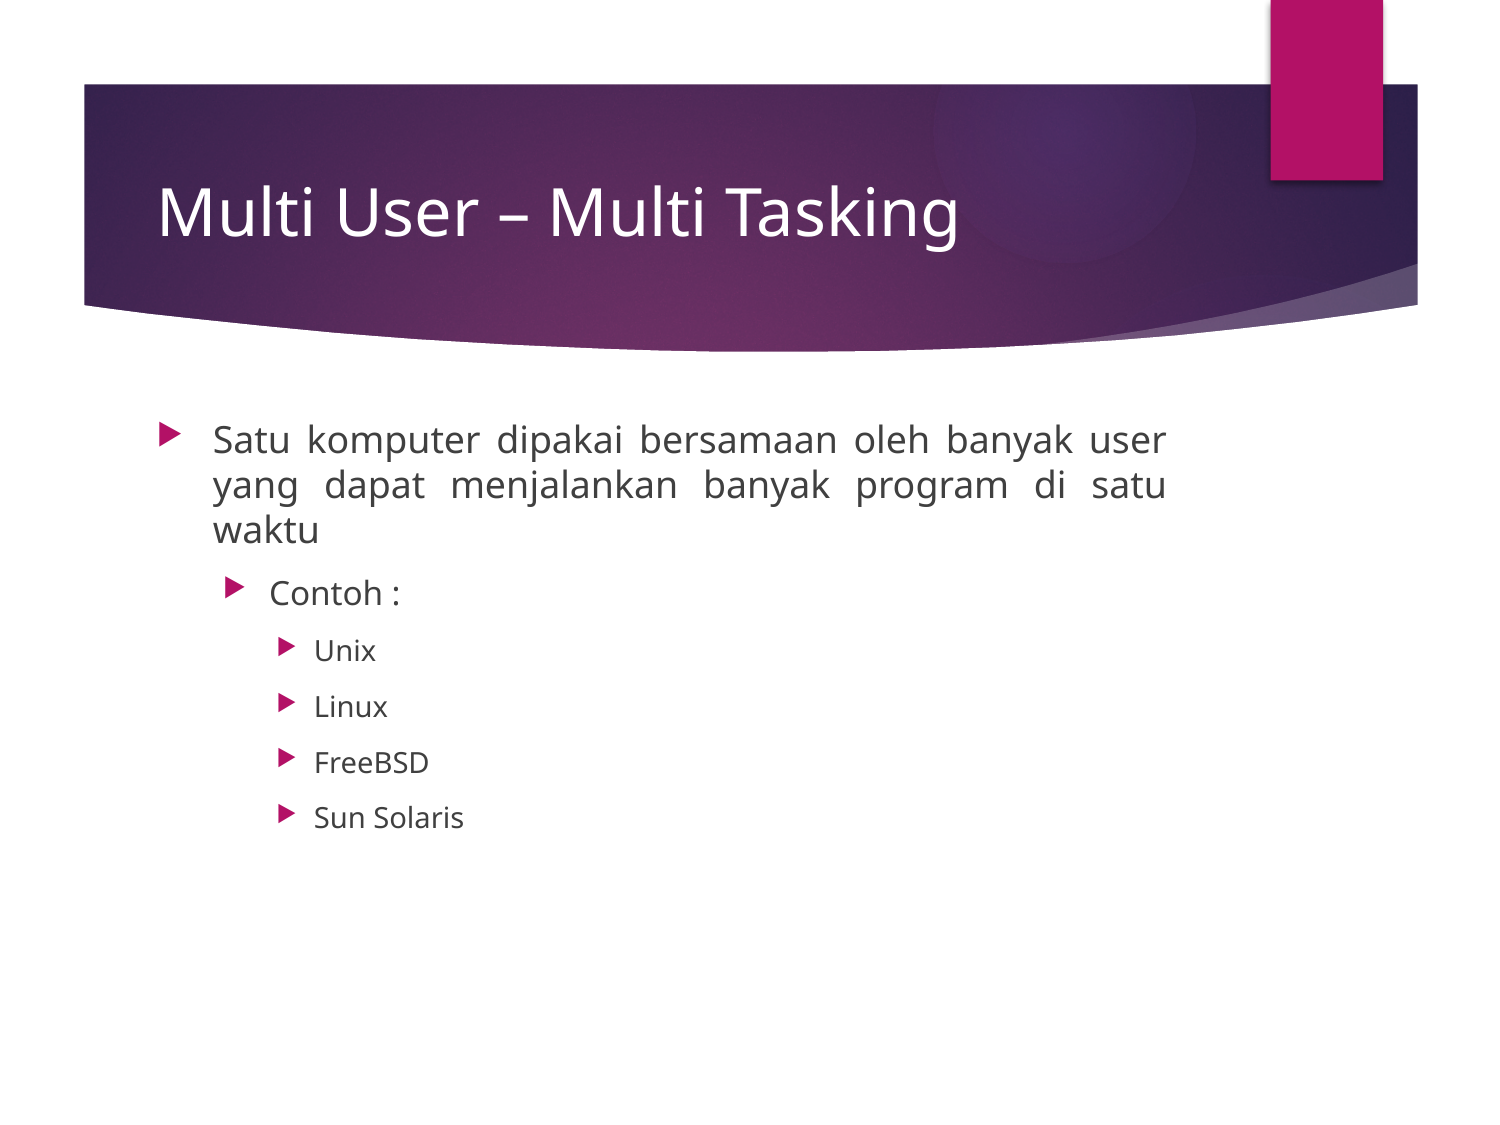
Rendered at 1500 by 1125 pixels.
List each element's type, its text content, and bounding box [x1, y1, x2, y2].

title Multi User – Multi Tasking [141, 152, 1183, 269]
list Satu komputer dipakai bersamaan oleh banyak user yang dapat menjalankan banyak program di satu waktu Contoh : Unix Linux FreeBSD Sun Solaris [141, 408, 1183, 988]
